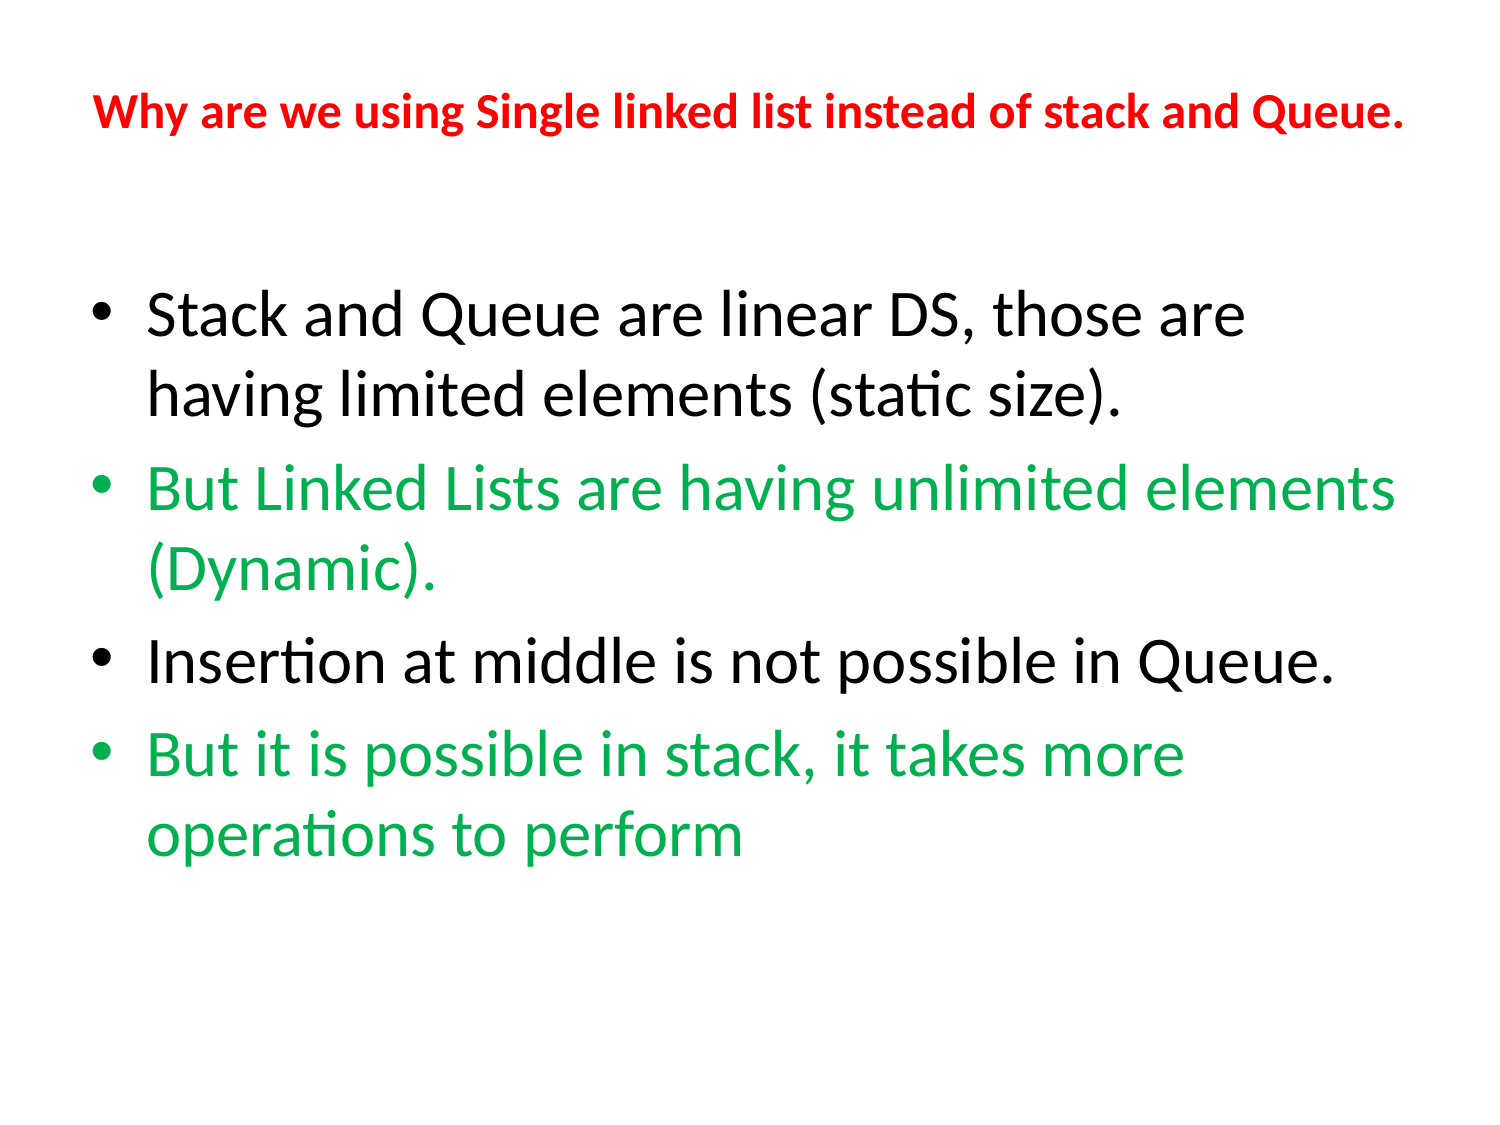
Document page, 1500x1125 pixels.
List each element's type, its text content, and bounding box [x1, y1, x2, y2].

title Why are we using Single linked list instead of stack and Queue. [75, 45, 1425, 233]
list Stack and Queue are linear DS, those are having limited elements (static size). But Linked Lists are having unlimited elements (Dynamic). Insertion at middle is not possible in Queue. But it is possible in stack, it takes more operations to perform [75, 262, 1425, 1005]
